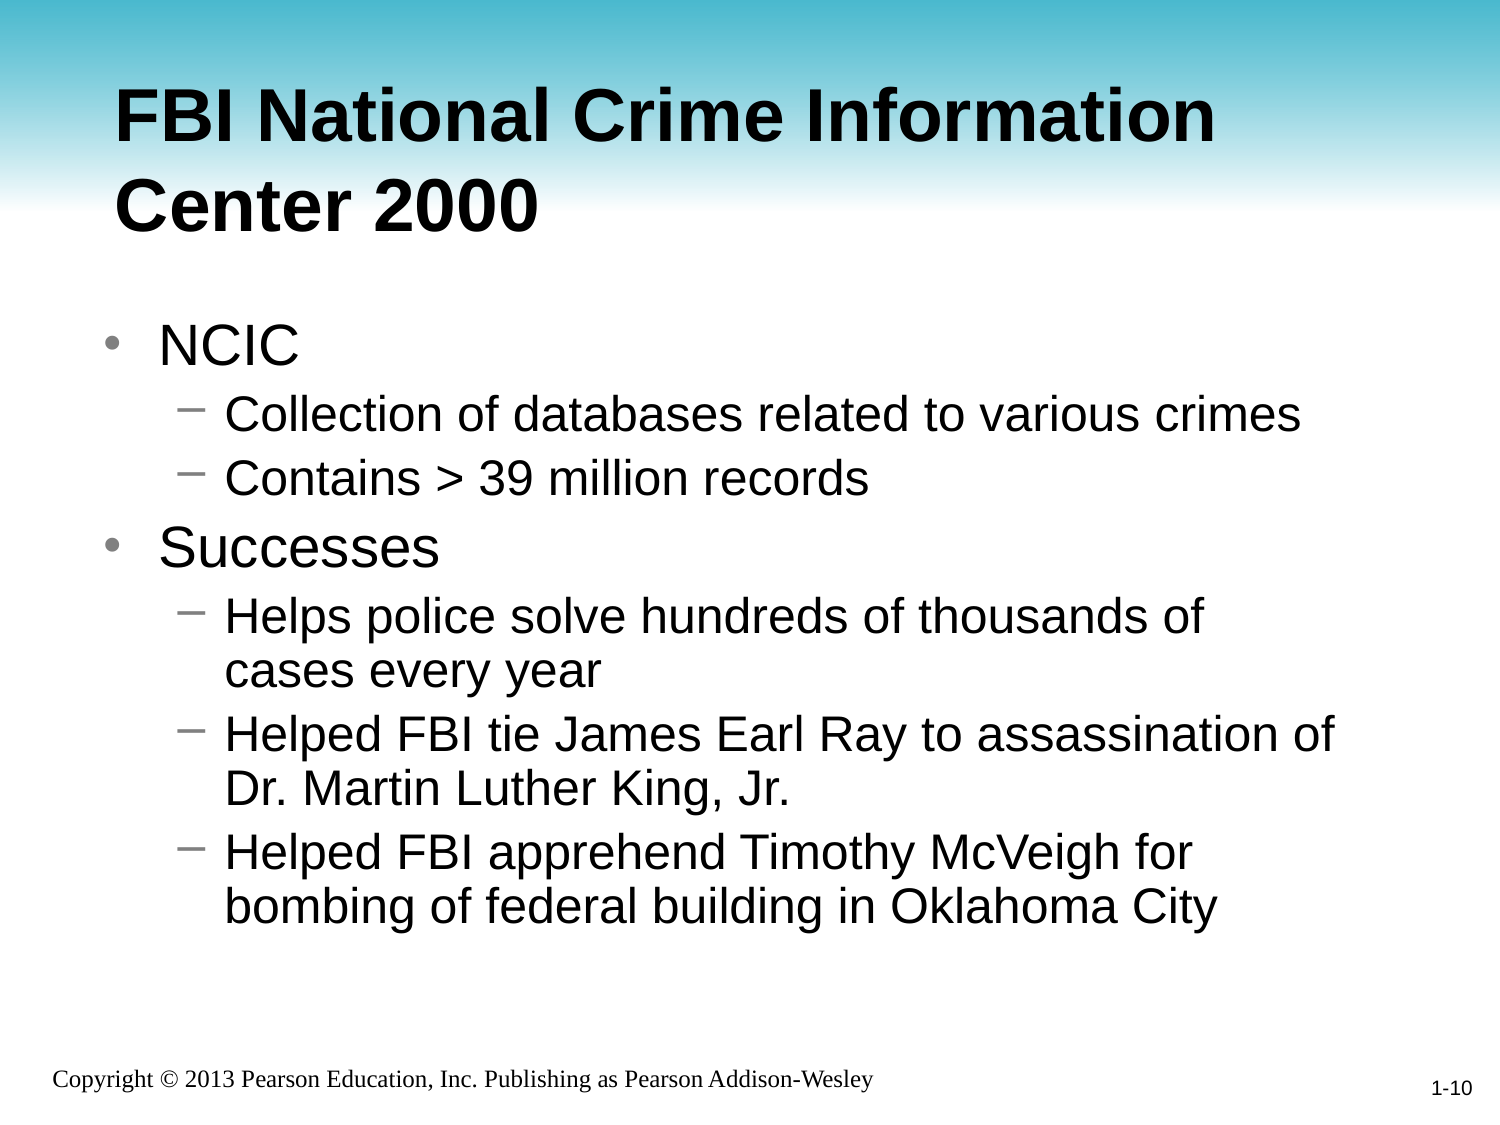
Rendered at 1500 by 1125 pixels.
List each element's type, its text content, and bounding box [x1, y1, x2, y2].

list NCIC Collection of databases related to various crimes Contains > 39 million records Successes Helps police solve hundreds of thousands of cases every year Helped FBI tie James Earl Ray to assassination of Dr. Martin Luther King, Jr. Helped FBI apprehend Timothy McVeigh for bombing of federal building in Oklahoma City [87, 307, 1365, 1013]
slide_number 1-10 [1174, 1049, 1488, 1125]
title FBI National Crime Information Center 2000 [99, 24, 1376, 288]
